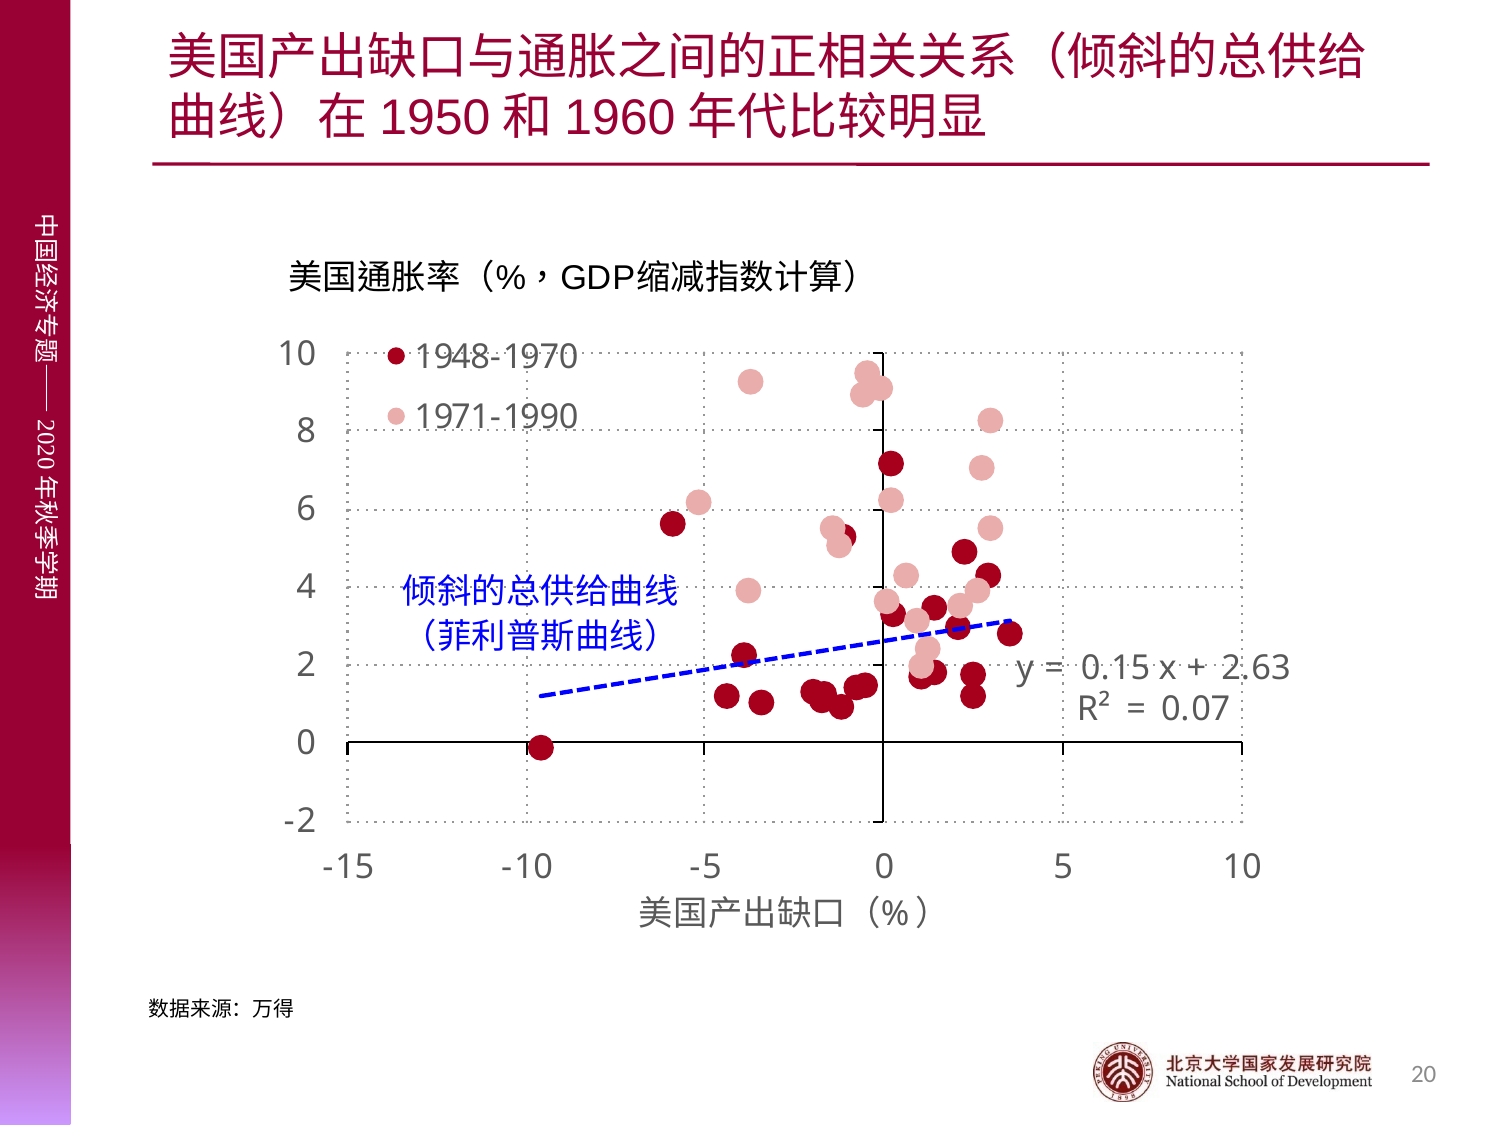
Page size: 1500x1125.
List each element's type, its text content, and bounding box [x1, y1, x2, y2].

slide_number 20 [1101, 1042, 1452, 1103]
picture [1093, 1042, 1101, 1102]
picture [270, 237, 1307, 946]
title 美国产出缺口与通胀之间的正相关关系（倾斜的总供给曲线）在1950和1960年代比较明显 [152, 0, 1426, 153]
text_box 数据来源：万得 [148, 996, 727, 1022]
